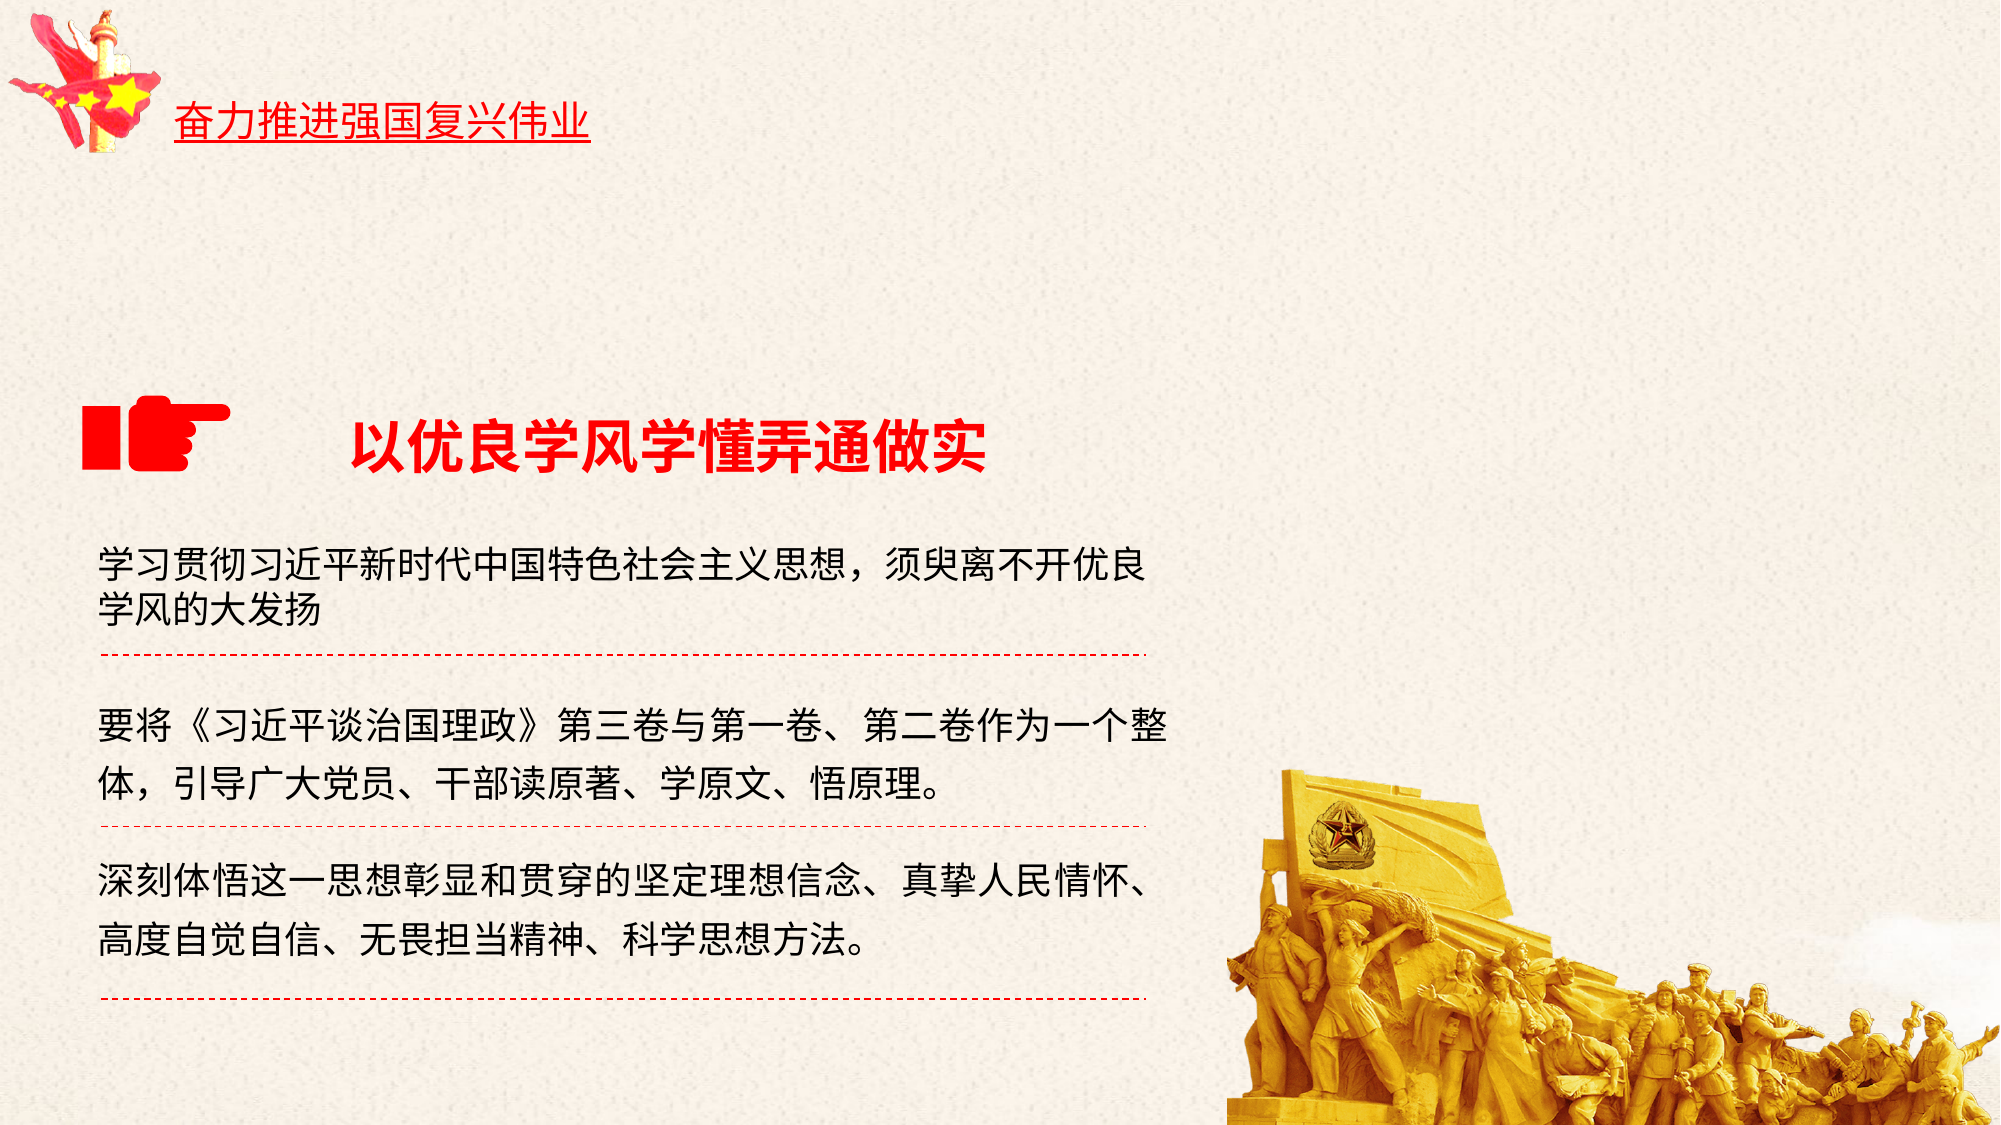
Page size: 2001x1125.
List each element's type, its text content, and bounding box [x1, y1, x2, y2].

text_box 以优良学风学懂弄通做实 [167, 402, 1169, 488]
text_box 奋力推进强国复兴伟业 [167, 87, 676, 153]
text_box 深刻体悟这一思想彰显和贯穿的坚定理想信念、真挚人民情怀、高度自觉自信、无畏担当精神、科学思想方法。 [82, 836, 1183, 969]
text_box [82, 395, 231, 472]
text_box 学习贯彻习近平新时代中国特色社会主义思想，须臾离不开优良学风的大发扬 [82, 533, 1183, 639]
text_box 要将《习近平谈治国理政》第三卷与第一卷、第二卷作为一个整体，引导广大党员、干部读原著、学原文、悟原理。 [82, 680, 1183, 813]
picture [0, 0, 2000, 1125]
